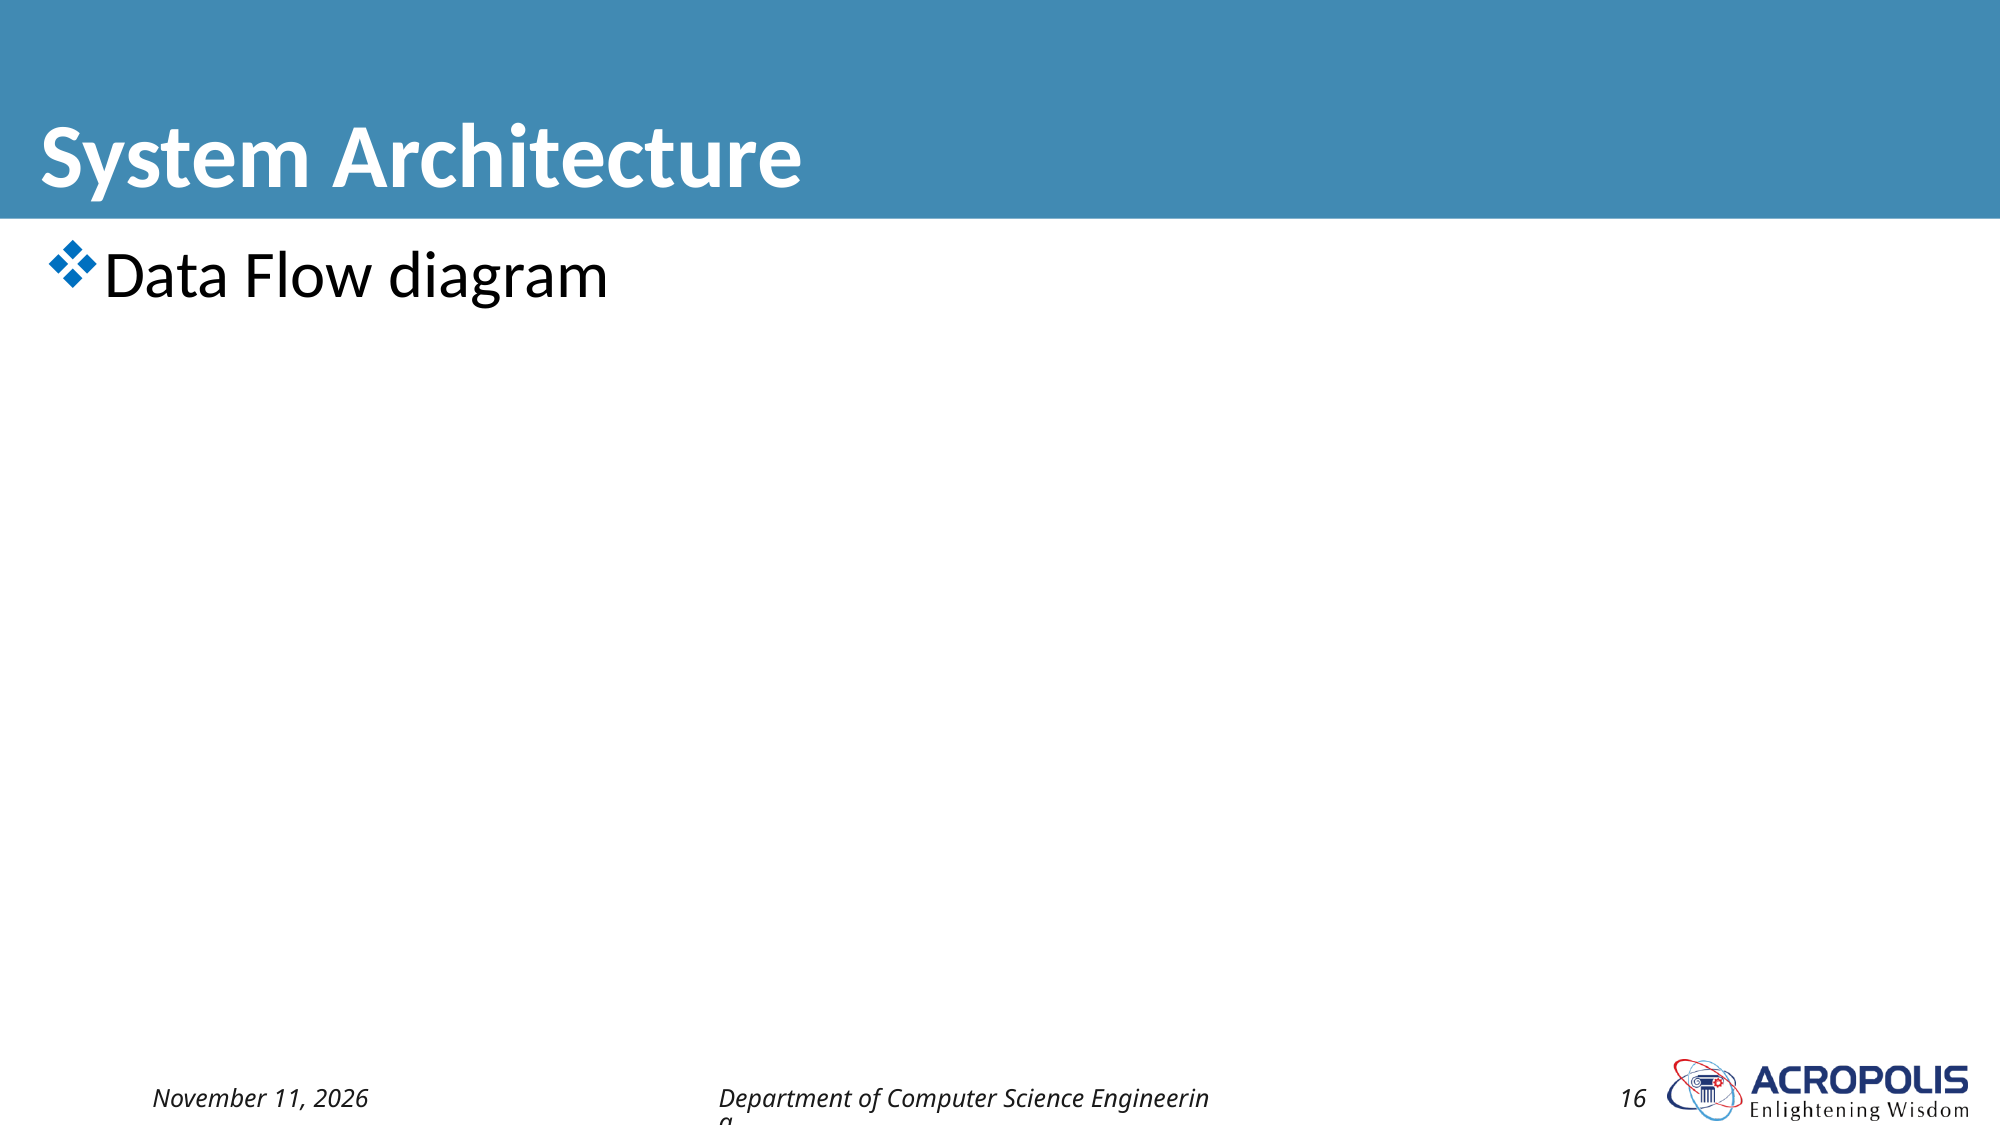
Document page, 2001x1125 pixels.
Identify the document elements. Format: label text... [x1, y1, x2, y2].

slide_number 16 [1436, 1076, 1662, 1122]
list Data Flow diagram [28, 232, 1972, 1072]
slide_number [137, 1076, 663, 1122]
picture [1667, 1072, 1968, 1121]
footer Department of Computer Science Engineering [703, 1076, 1229, 1122]
title System Architecture [25, 0, 1974, 214]
